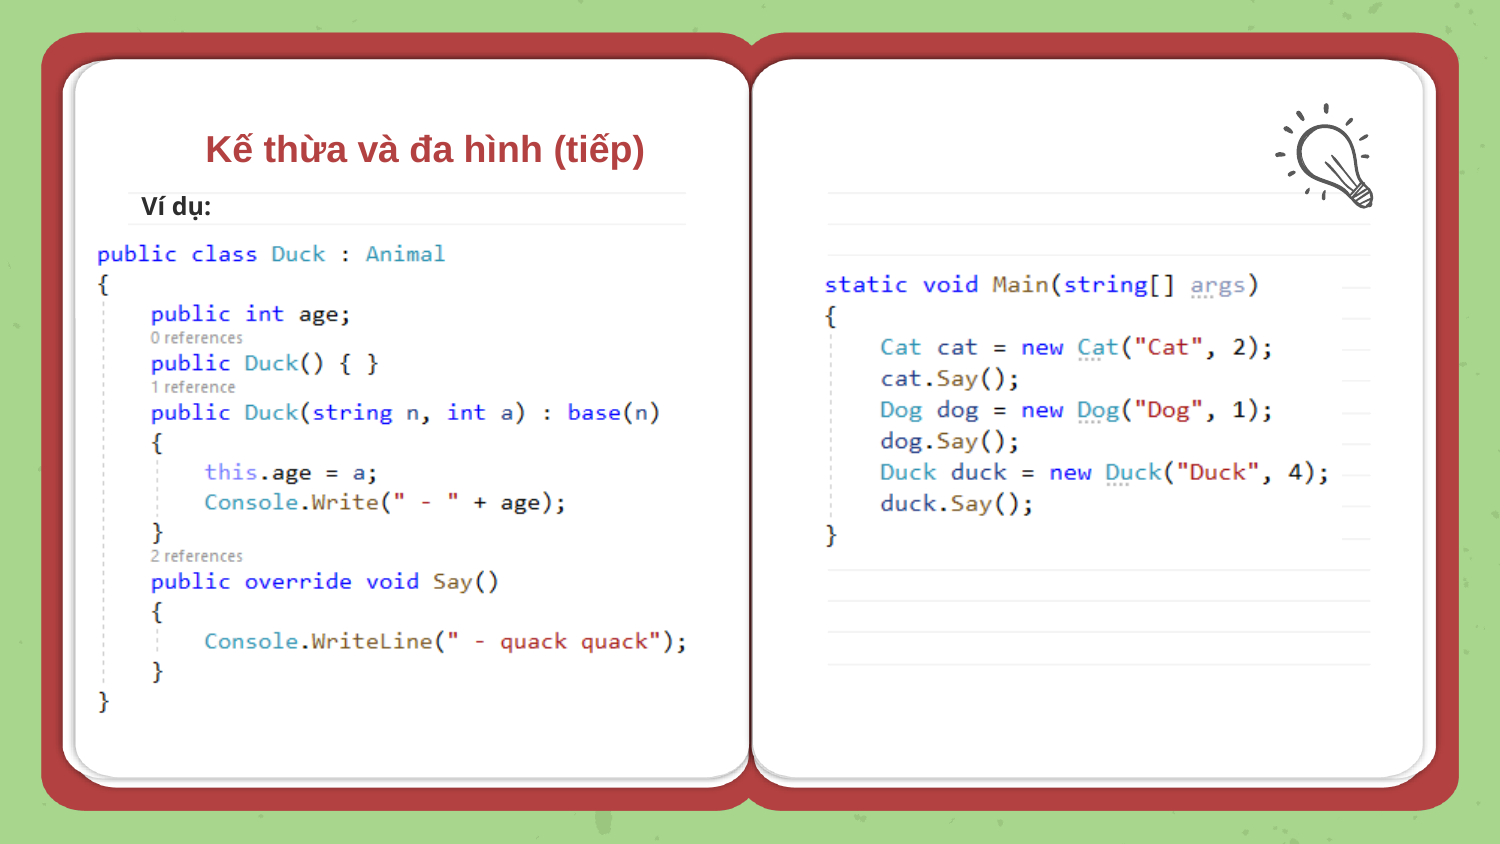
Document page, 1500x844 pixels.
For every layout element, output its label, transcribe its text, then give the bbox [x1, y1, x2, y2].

list Kế thừa và đa hình (tiếp) [101, 110, 750, 203]
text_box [1274, 102, 1376, 209]
picture [41, 32, 1459, 811]
text_box Ví dụ: [126, 182, 705, 228]
